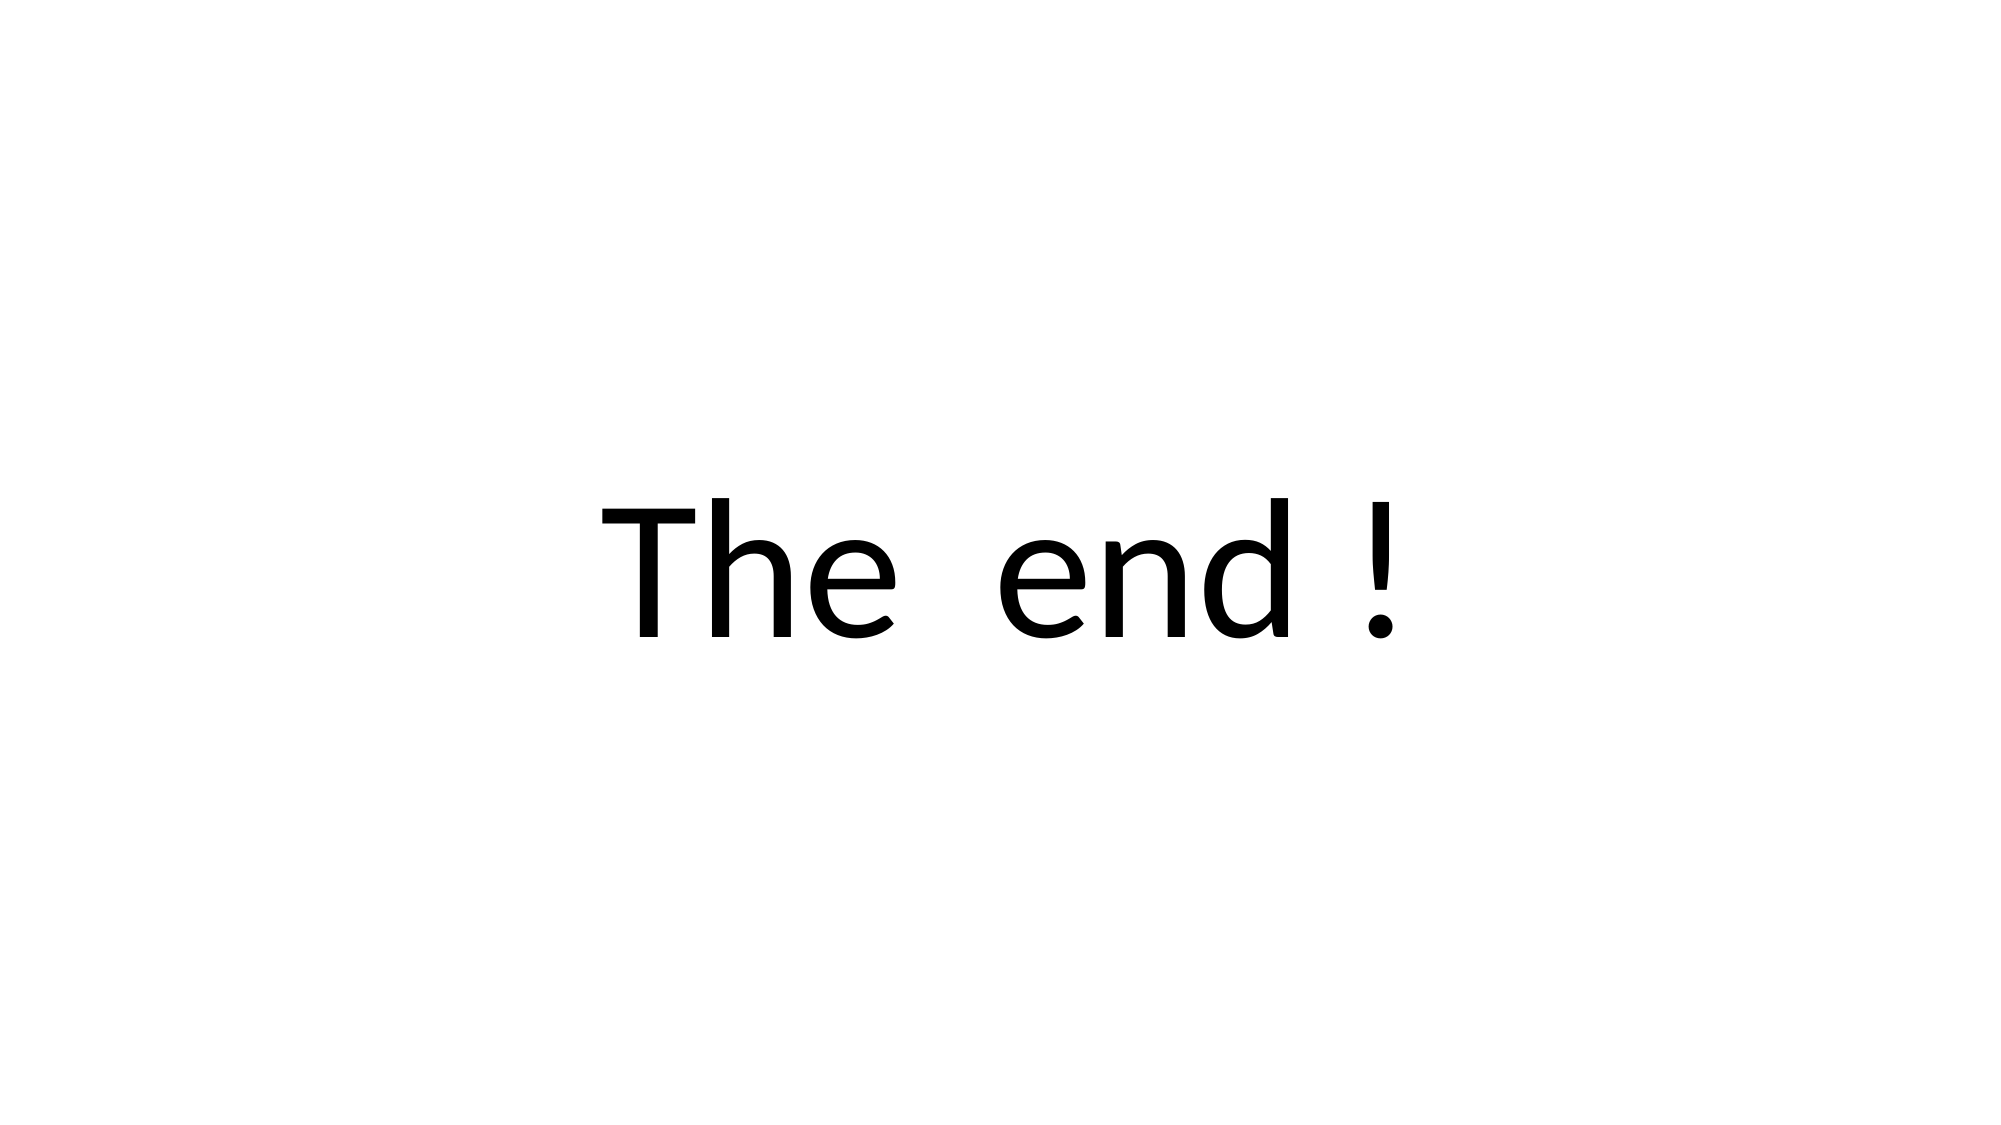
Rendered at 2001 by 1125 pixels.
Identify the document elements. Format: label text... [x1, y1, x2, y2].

text_box The end ! [586, 429, 1429, 685]
